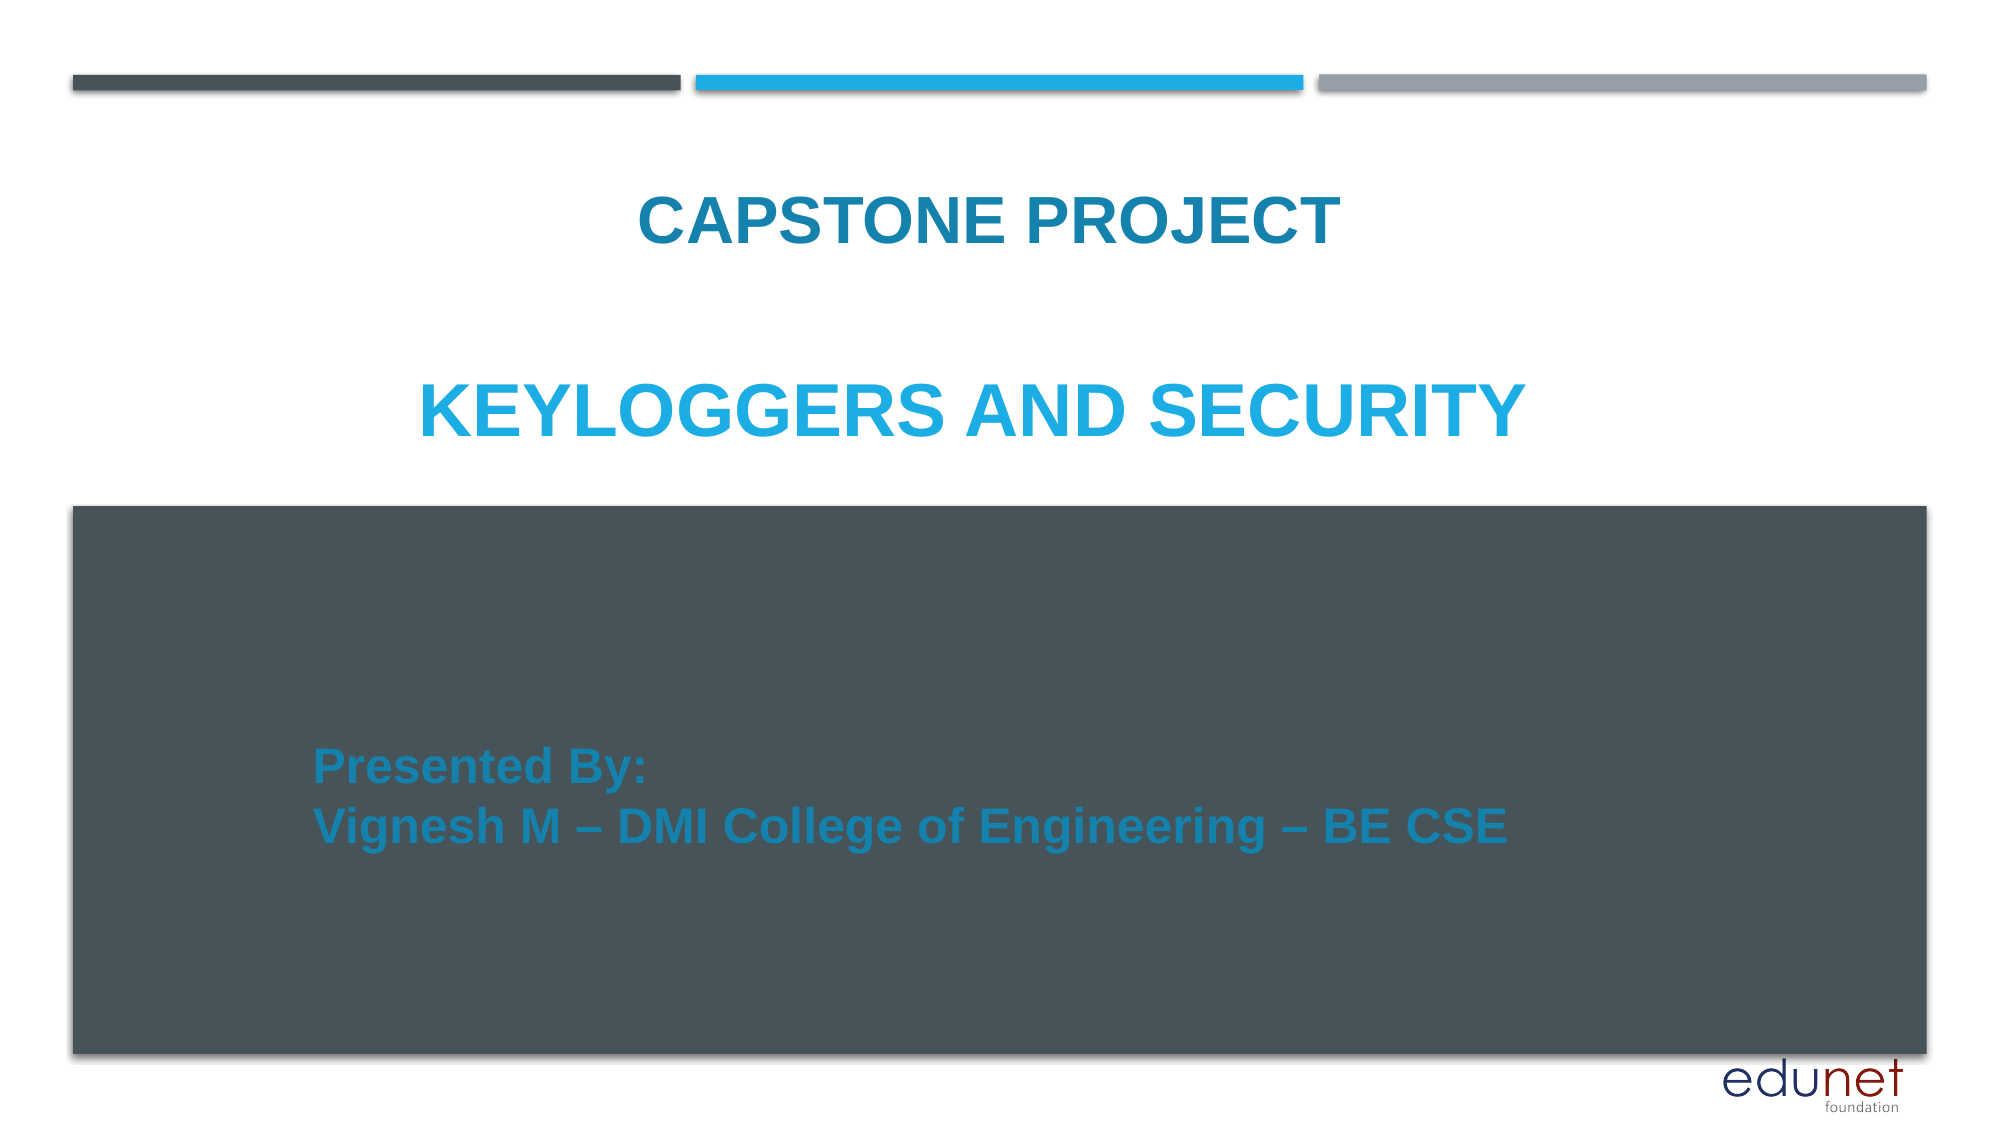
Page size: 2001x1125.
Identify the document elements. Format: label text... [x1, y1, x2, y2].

text_box CAPSTONE PROJECT [0, 169, 2000, 265]
text_box Presented By: Vignesh M – DMI College of Engineering – BE CSE [297, 726, 1703, 862]
title Keyloggers and security [222, 298, 1723, 460]
picture [1719, 1056, 1905, 1116]
